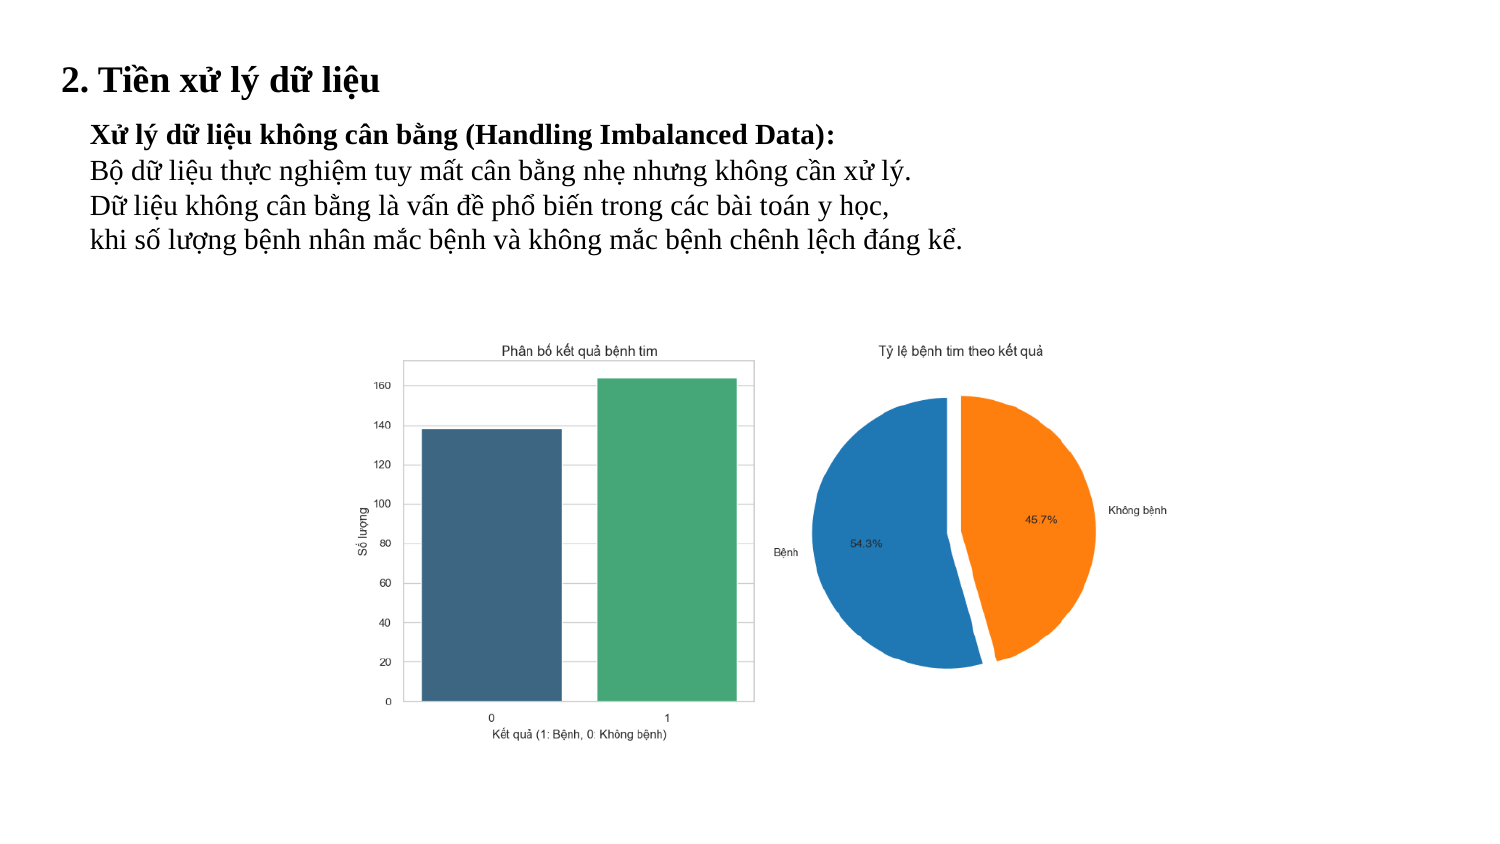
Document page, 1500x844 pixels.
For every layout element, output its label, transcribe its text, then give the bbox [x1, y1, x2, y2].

text_box Xử lý dữ liệu không cân bằng (Handling Imbalanced Data): Bộ dữ liệu thực nghiệm tuy mất cân bằng nhẹ nhưng không cần xử lý. Dữ liệu không cân bằng là vấn đề phổ biến trong các bài toán y học, khi số lượng bệnh nhân mắc bệnh và không mắc bệnh chênh lệch đáng kể. [75, 108, 979, 264]
text_box 2. Tiền xử lý dữ liệu [46, 47, 400, 108]
picture [326, 337, 1174, 751]
